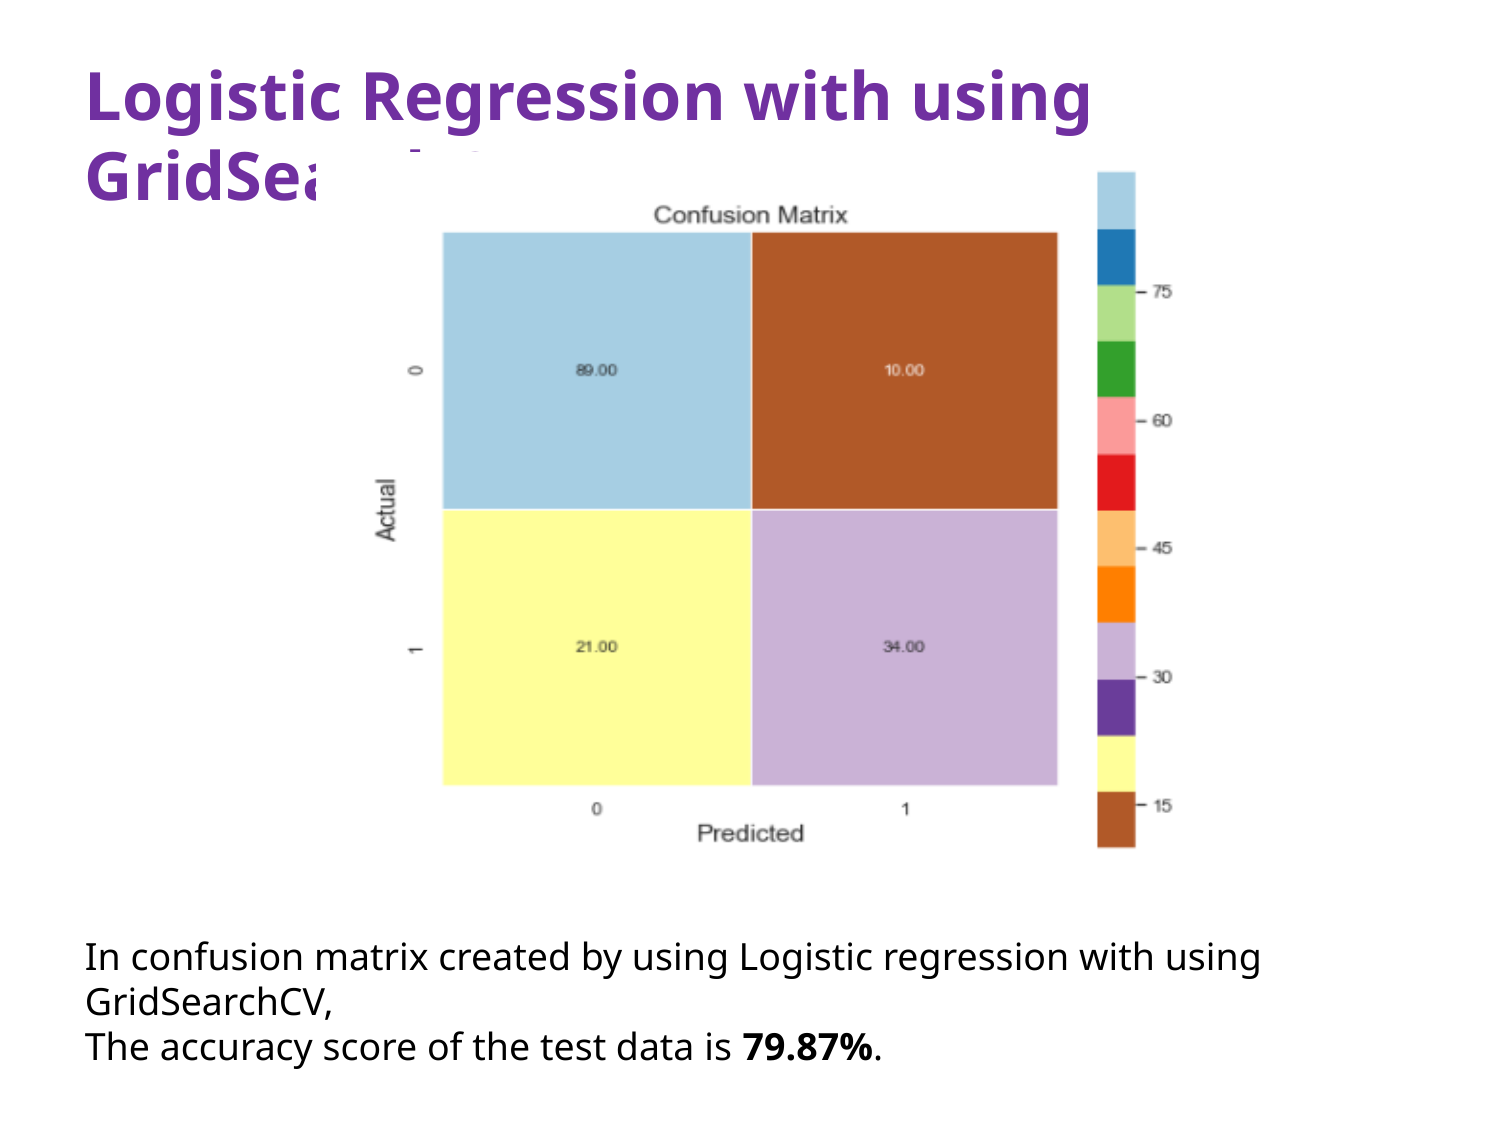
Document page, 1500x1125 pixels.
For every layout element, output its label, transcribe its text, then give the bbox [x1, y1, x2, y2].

picture [316, 151, 1210, 882]
text_box Logistic Regression with using GridSearchCV [70, 46, 1372, 222]
text_box In confusion matrix created by using Logistic regression with using GridSearchCV, The accuracy score of the test data is 79.87%. [70, 925, 1336, 1121]
